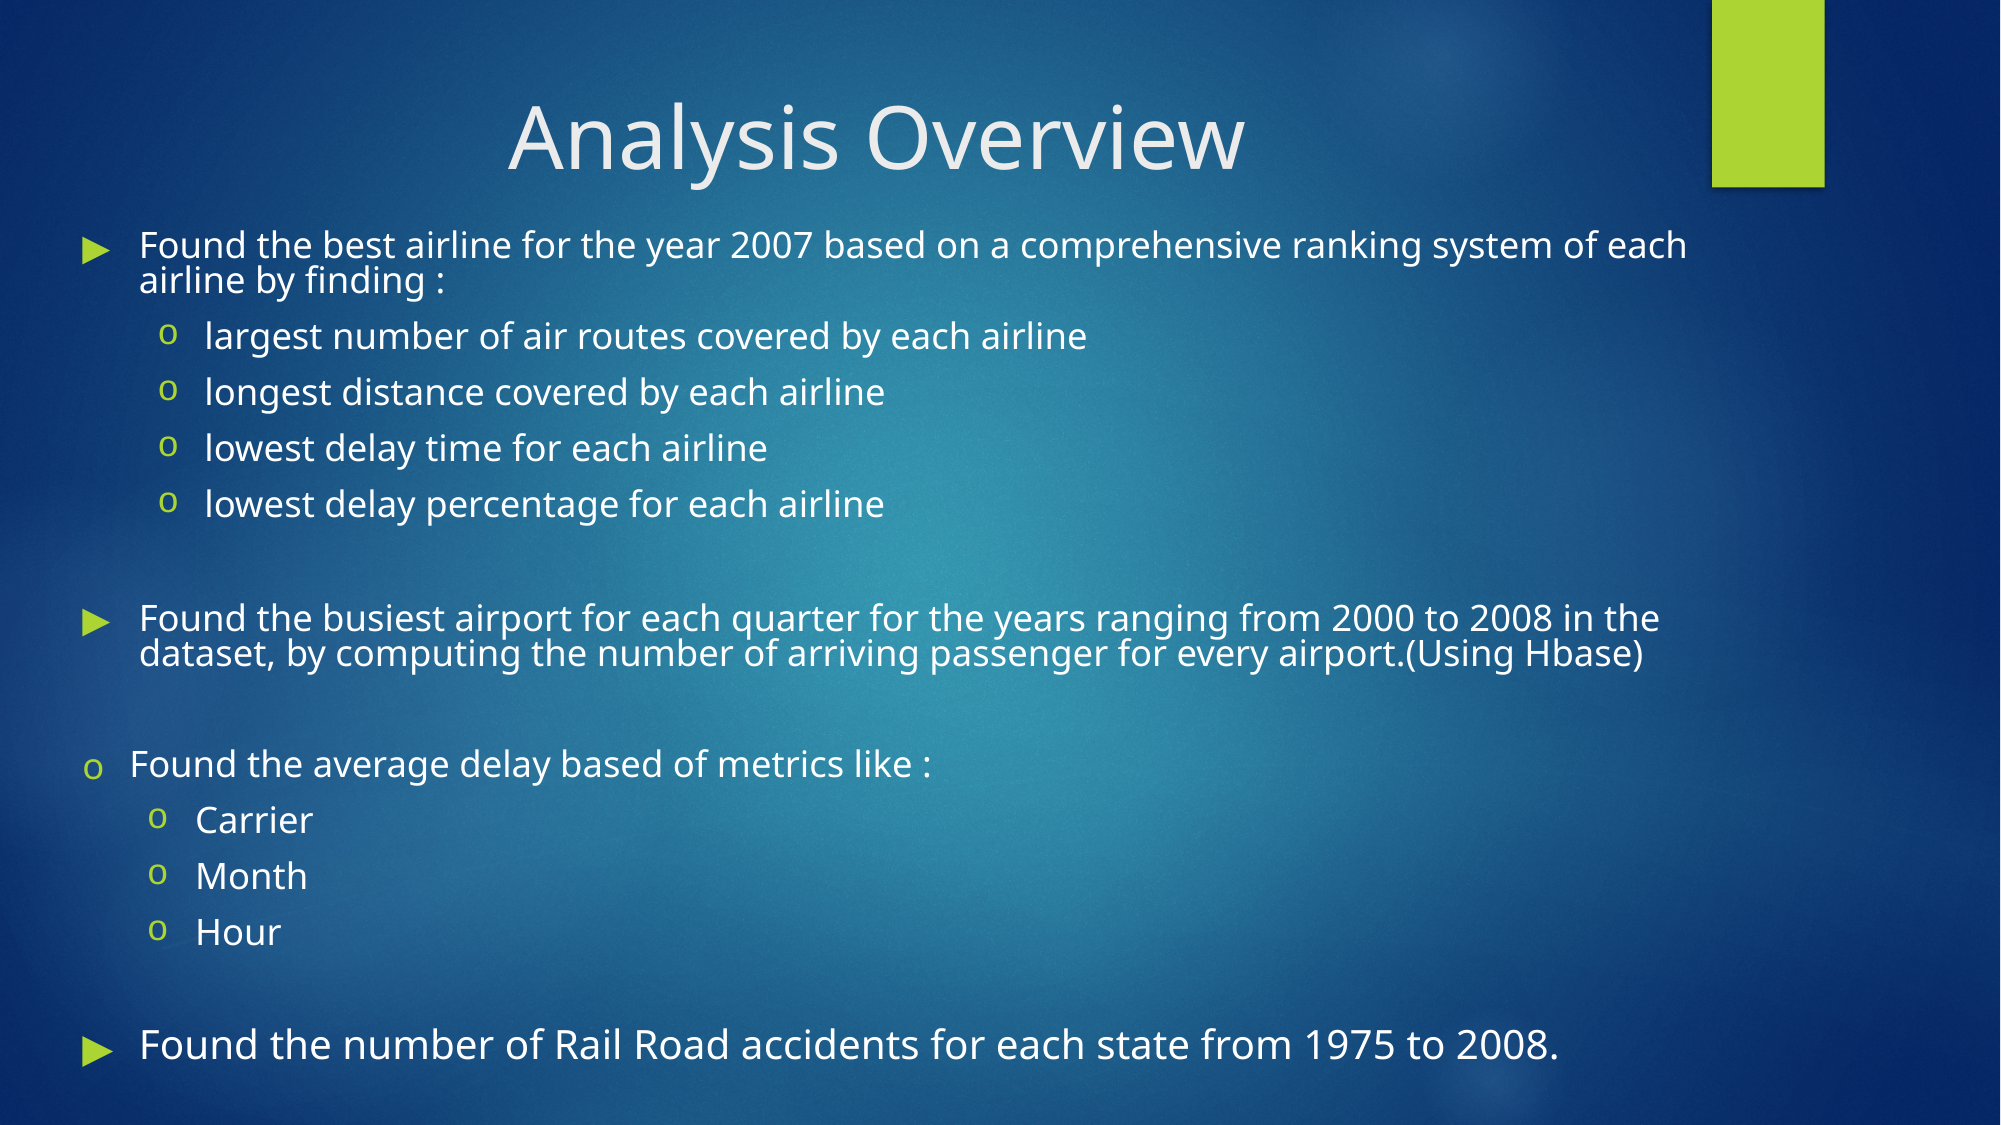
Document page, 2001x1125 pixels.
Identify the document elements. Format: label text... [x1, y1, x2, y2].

picture [0, 0, 2001, 1125]
title Analysis Overview [106, 74, 1649, 223]
list Found the best airline for the year 2007 based on a comprehensive ranking system of each airline by finding : largest number of air routes covered by each airline longest distance covered by each airline lowest delay time for each airline lowest delay percentage for each airline Found the busiest airport for each quarter for the years ranging from 2000 to 2008 in the dataset, by computing the number of arriving passenger for every airport.(Using Hbase) Found the average delay based of metrics like : Carrier Month Hour Found the number of Rail Road accidents for each state from 1975 to 2008. [67, 223, 1746, 1102]
